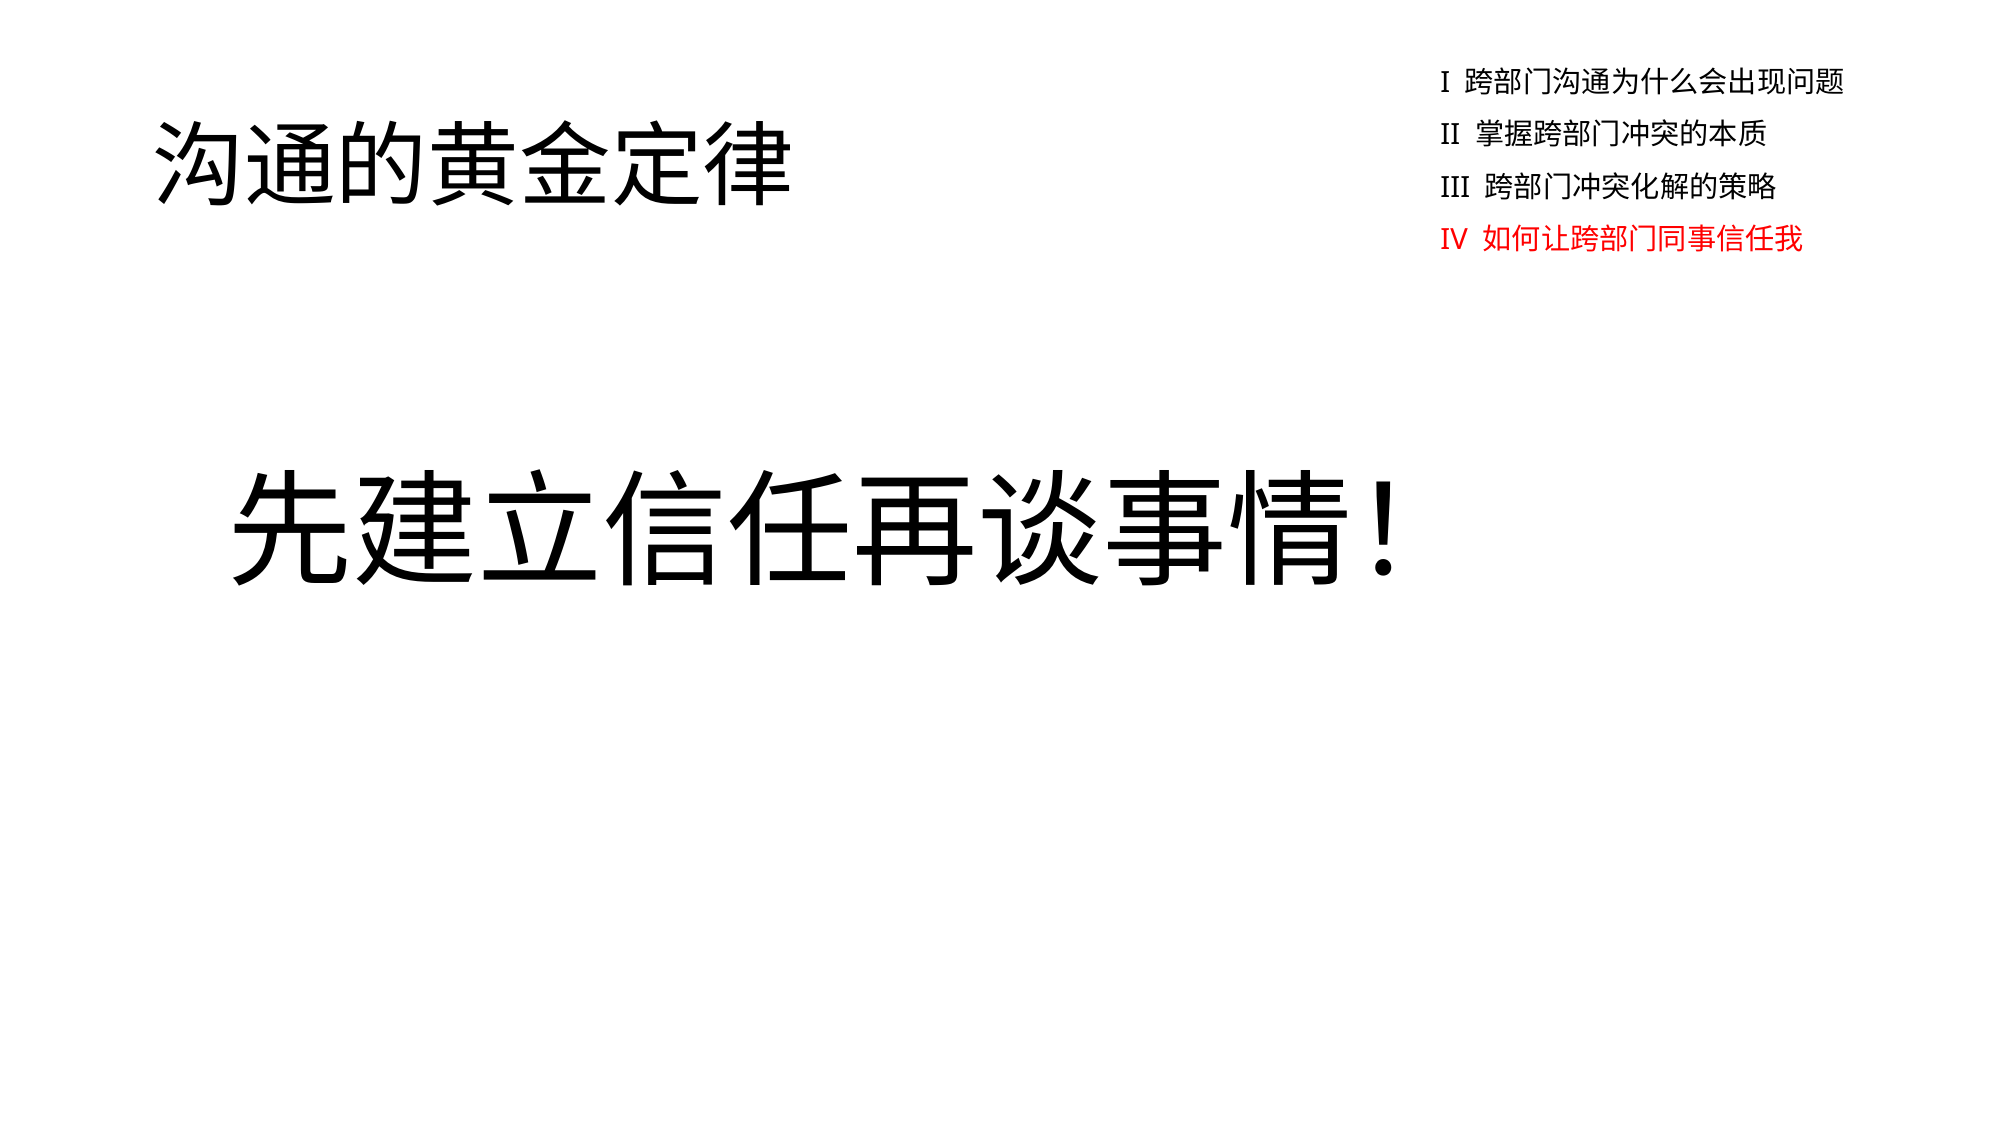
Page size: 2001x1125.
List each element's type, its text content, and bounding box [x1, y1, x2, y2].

list 先建立信任再谈事情！ [137, 299, 1761, 1014]
text_box I 跨部门沟通为什么会出现问题 II 掌握跨部门冲突的本质 III 跨部门冲突化解的策略 IV 如何让跨部门同事信任我 [1425, 59, 1895, 300]
title 沟通的黄金定律 [137, 59, 1425, 278]
